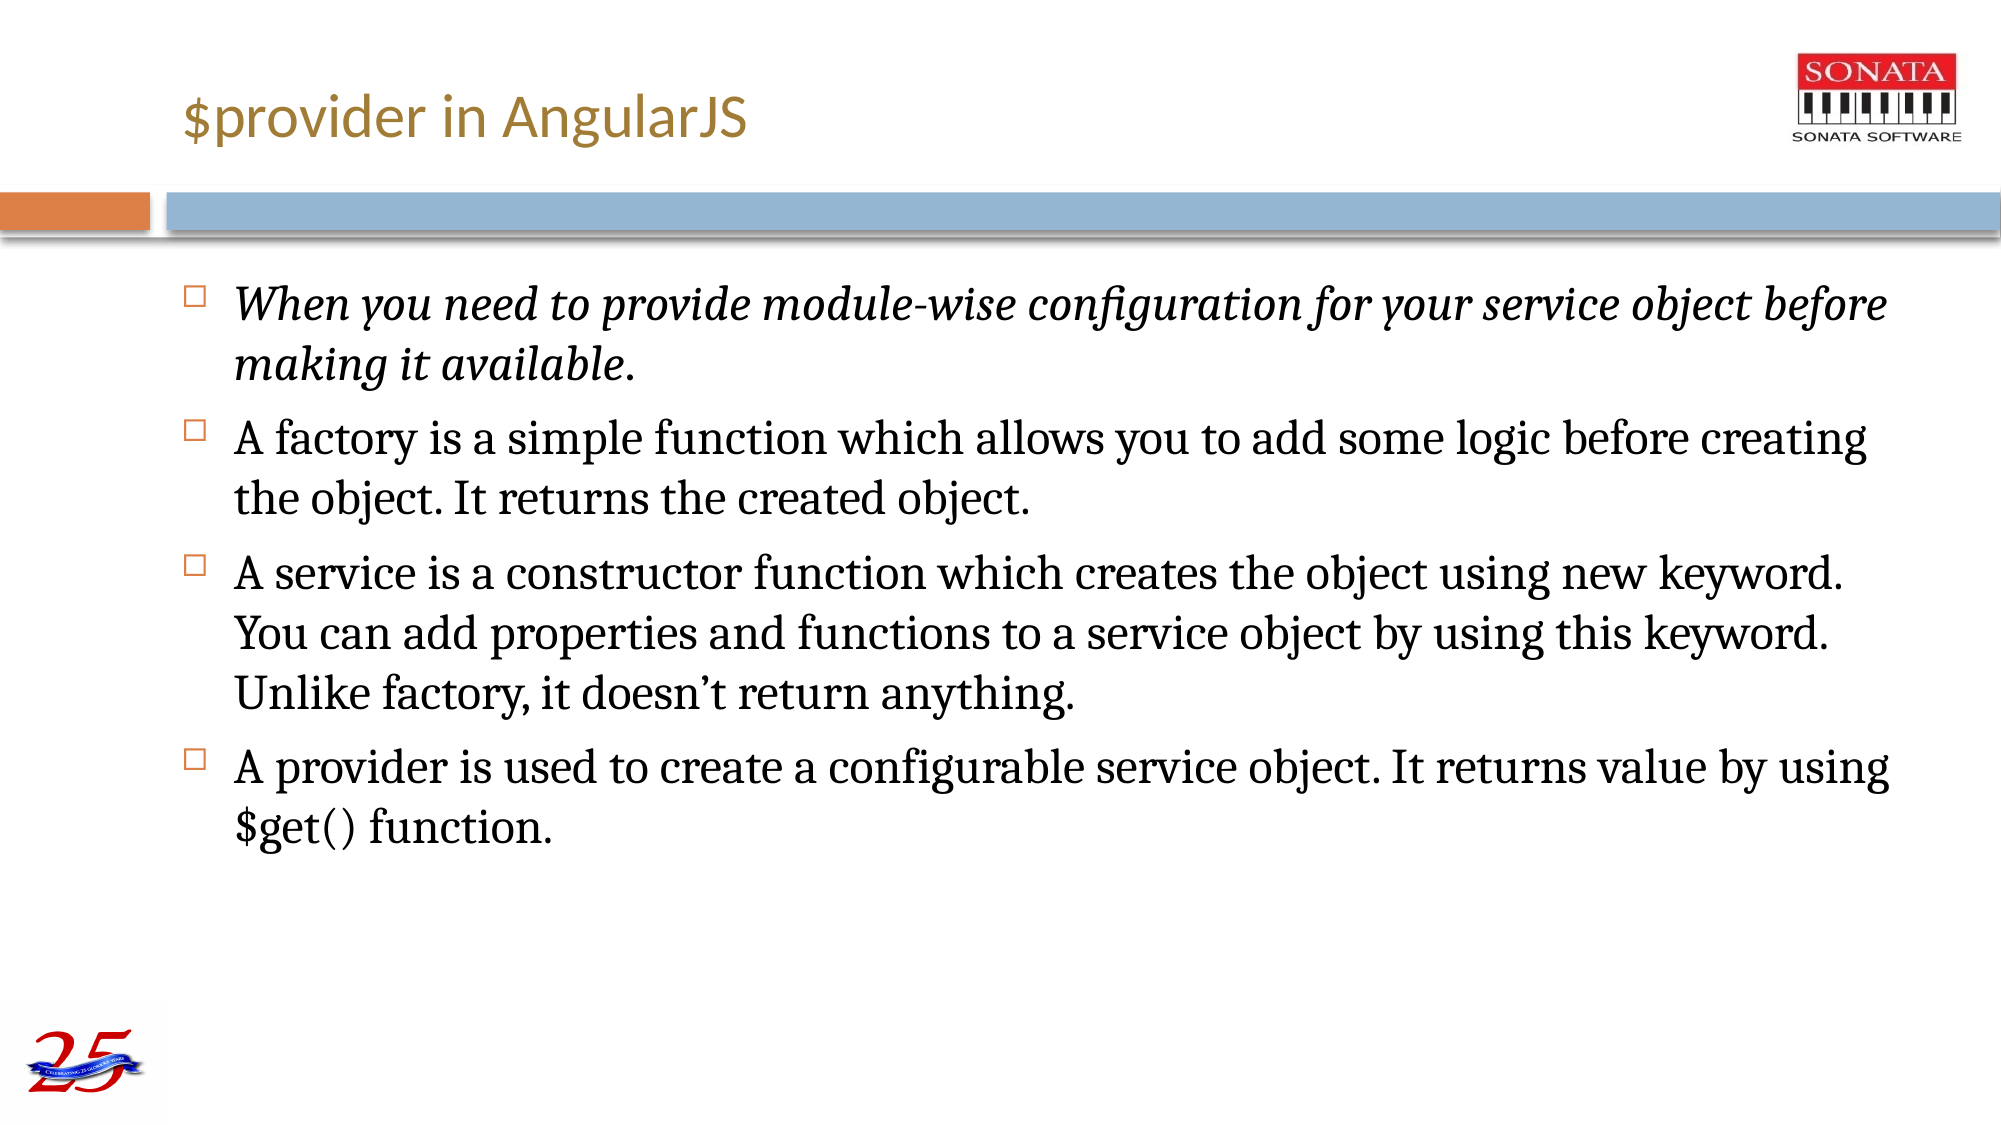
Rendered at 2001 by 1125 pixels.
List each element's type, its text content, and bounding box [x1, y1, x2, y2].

list When you need to provide module-wise configuration for your service object before making it available. A factory is a simple function which allows you to add some logic before creating the object. It returns the created object. A service is a constructor function which creates the object using new keyword. You can add properties and functions to a service object by using this keyword. Unlike factory, it doesn’t return anything. A provider is used to create a configurable service object. It returns value by using $get() function. [166, 262, 1918, 1033]
title $provider in AngularJS [166, 49, 1784, 175]
picture [1779, 40, 1974, 154]
picture [0, 998, 167, 1125]
